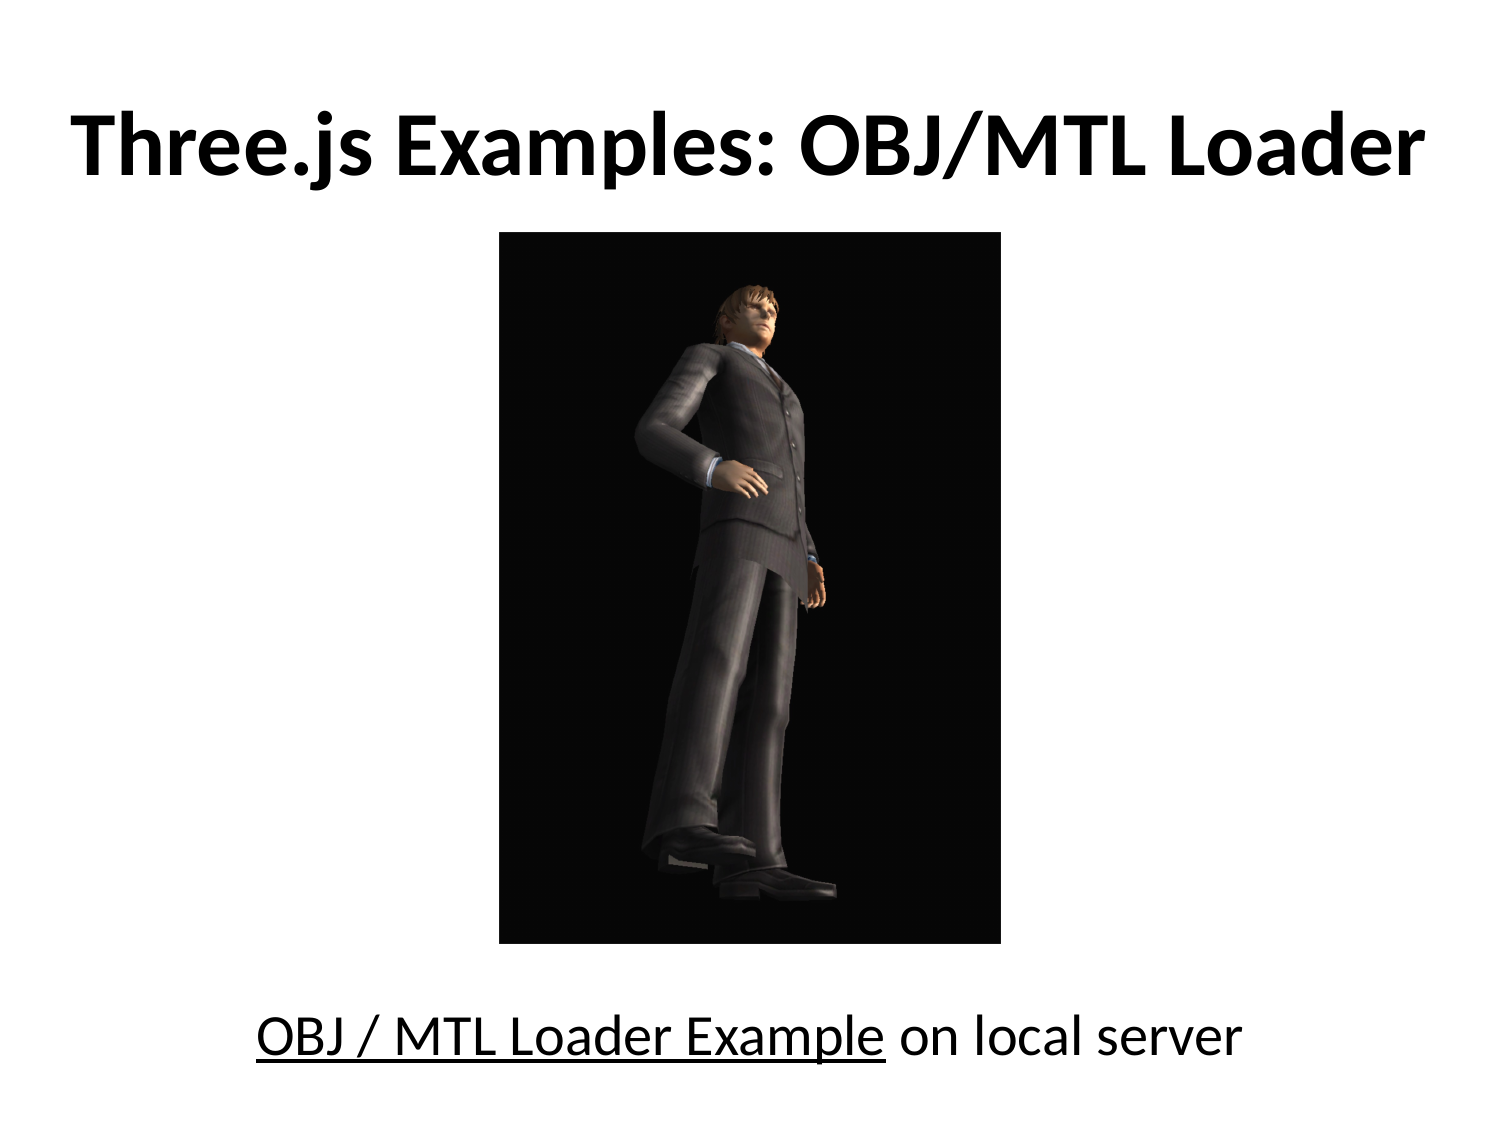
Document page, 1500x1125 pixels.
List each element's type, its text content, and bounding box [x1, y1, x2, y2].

picture [498, 232, 1001, 944]
title Three.js Examples: OBJ/MTL Loader [0, 45, 1500, 233]
text_box OBJ / MTL Loader Example on local server [231, 989, 1269, 1074]
